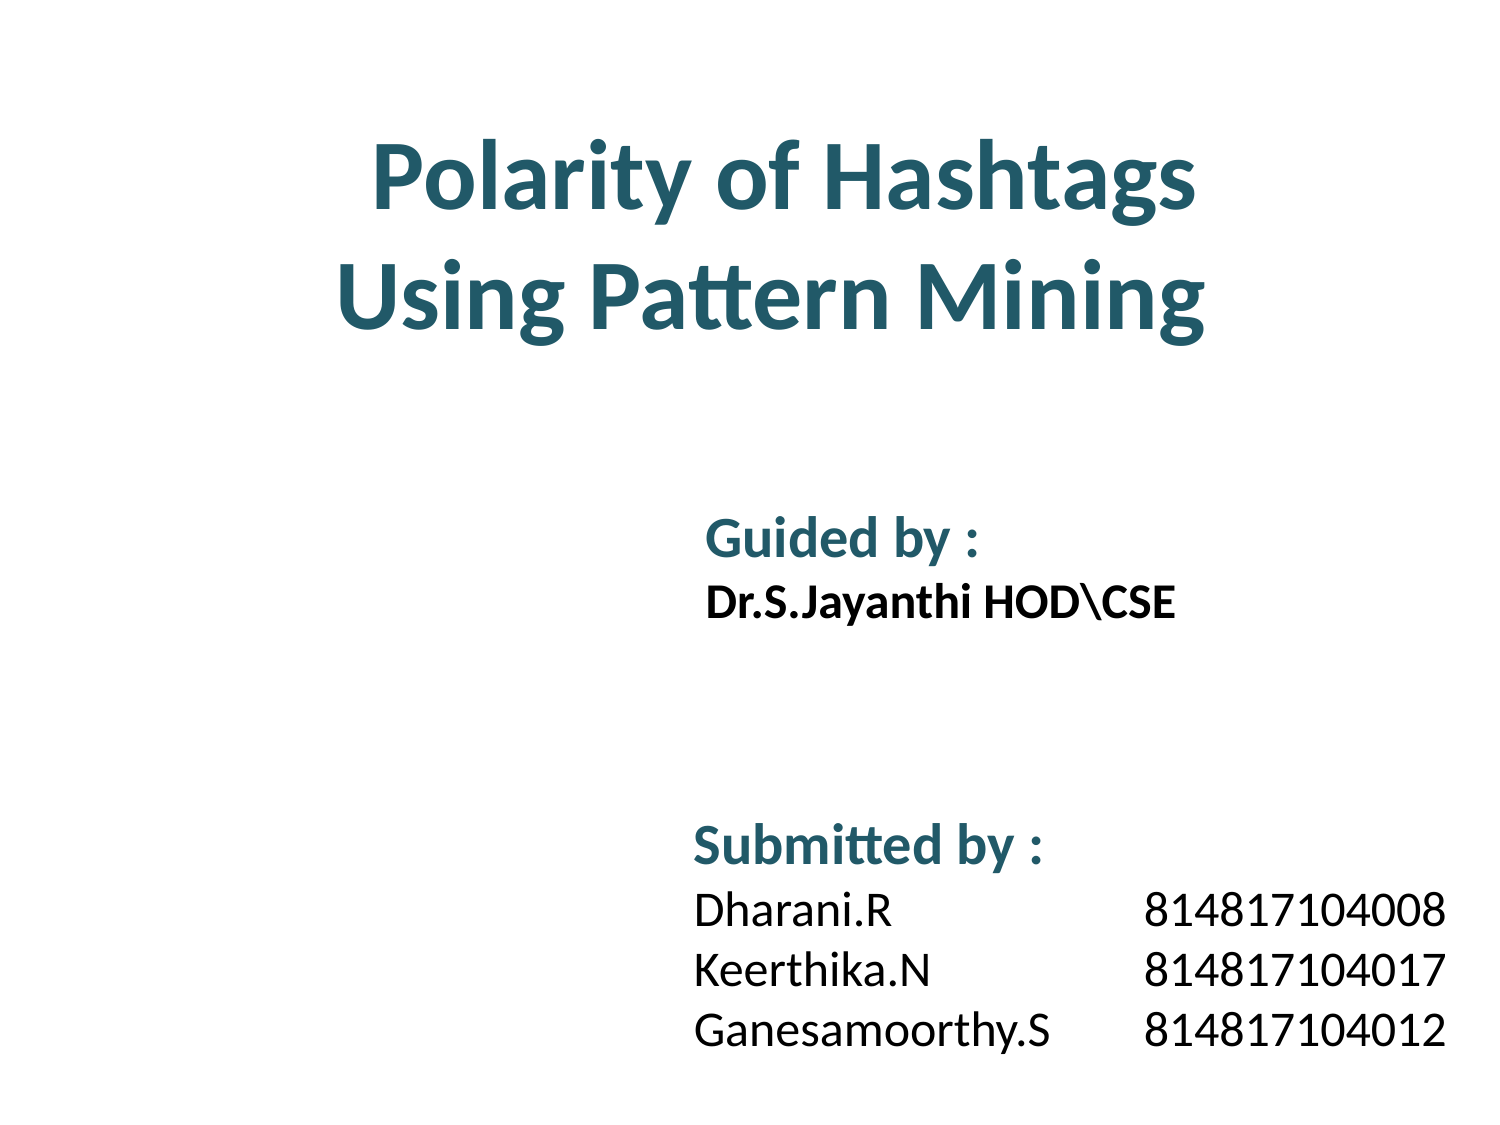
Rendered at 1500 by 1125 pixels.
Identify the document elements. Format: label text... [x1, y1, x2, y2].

text_box Guided by : Dr.S.Jayanthi HOD\CSE [690, 491, 1329, 637]
text_box Submitted by : Dharani.R 814817104008 Keerthika.N 814817104017 Ganesamoorthy.S 814817104012 [679, 798, 1465, 1109]
text_box Polarity of Hashtags Using Pattern Mining [289, 101, 1282, 223]
